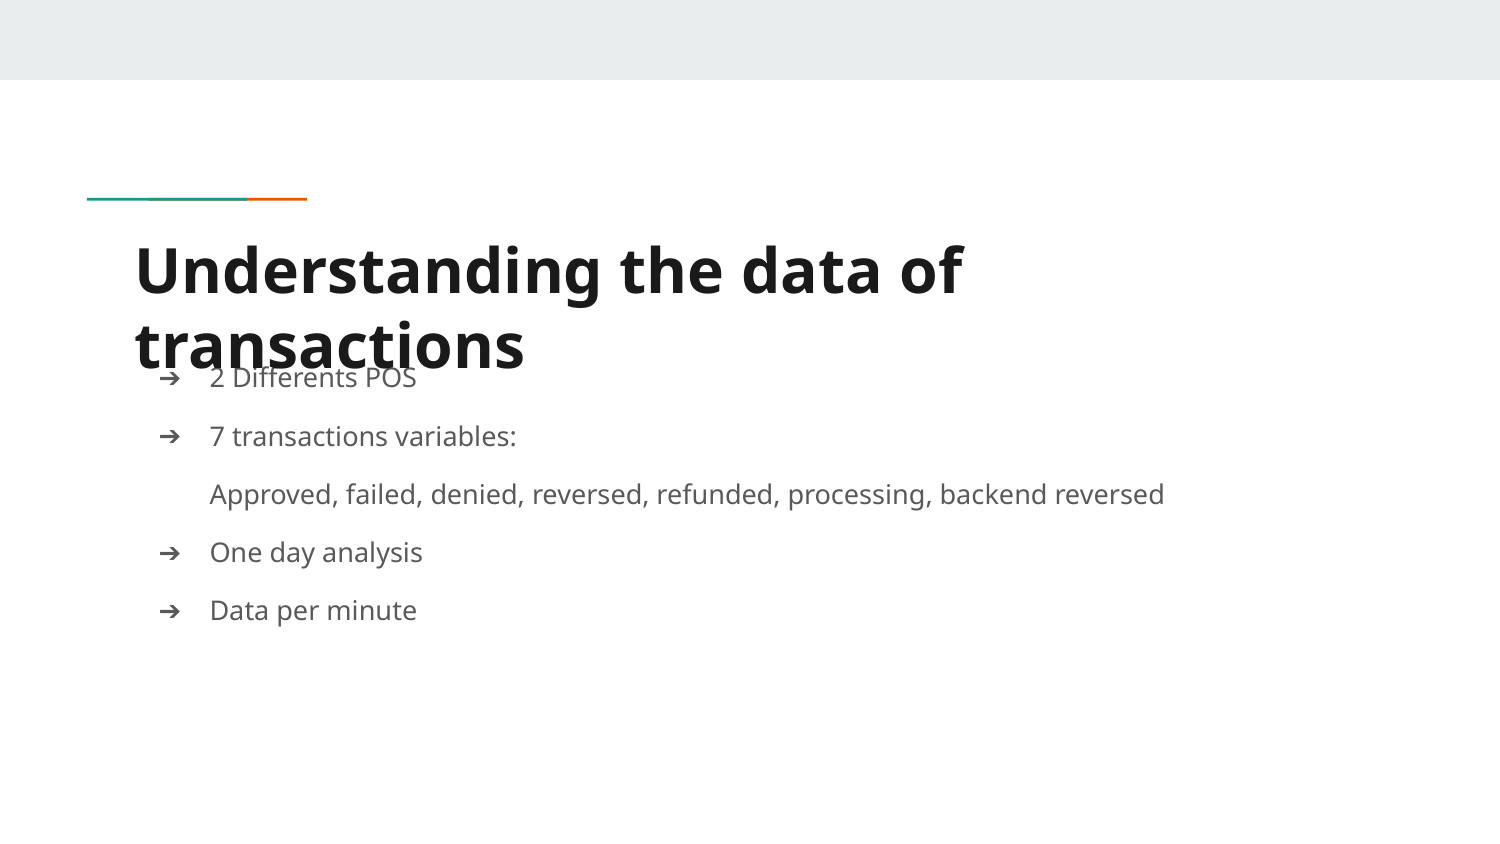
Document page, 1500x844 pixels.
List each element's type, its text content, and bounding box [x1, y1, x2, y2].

title Understanding the data of transactions [119, 216, 1381, 305]
list 2 Differents POS 7 transactions variables: Approved, failed, denied, reversed, refunded, processing, backend reversed One day analysis Data per minute [119, 341, 1381, 712]
